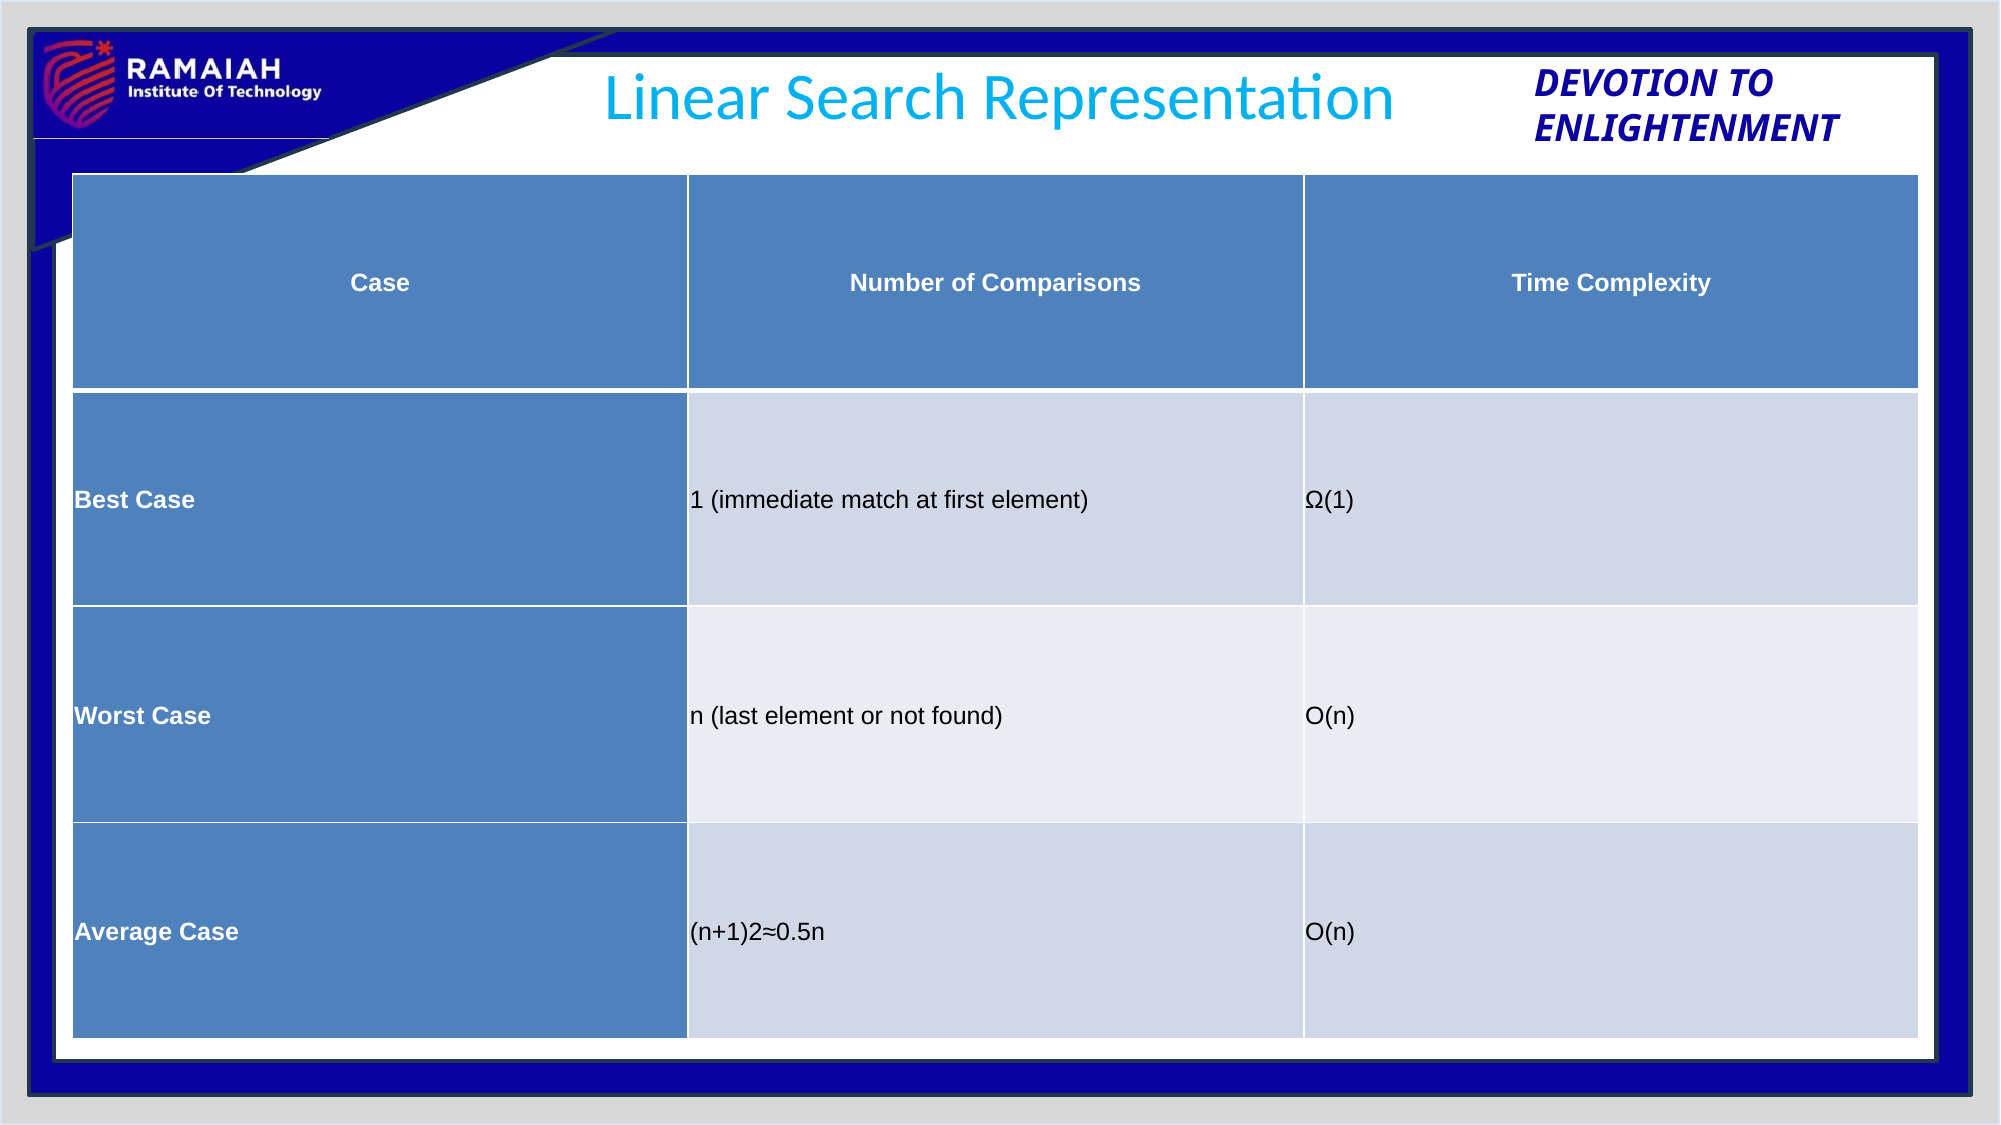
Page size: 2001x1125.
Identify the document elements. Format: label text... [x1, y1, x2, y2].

table_header Time Complexity [1305, 175, 1918, 388]
picture [33, 35, 329, 139]
table_header Number of Comparisons [689, 175, 1303, 388]
table_cell (n+1)2≈0.5n [689, 823, 1303, 1038]
title Linear Search Representation [99, 45, 1900, 173]
table_header Case [73, 175, 687, 388]
table_cell Best Case [73, 393, 687, 605]
table_cell O(n) [1305, 823, 1918, 1038]
table_cell Ω(1) [1305, 393, 1918, 605]
table_cell Worst Case [73, 607, 687, 822]
table_cell n (last element or not found) [689, 607, 1303, 822]
table_cell Average Case [73, 823, 687, 1038]
table_cell O(n) [1305, 607, 1918, 822]
table_cell 1 (immediate match at first element) [689, 393, 1303, 605]
